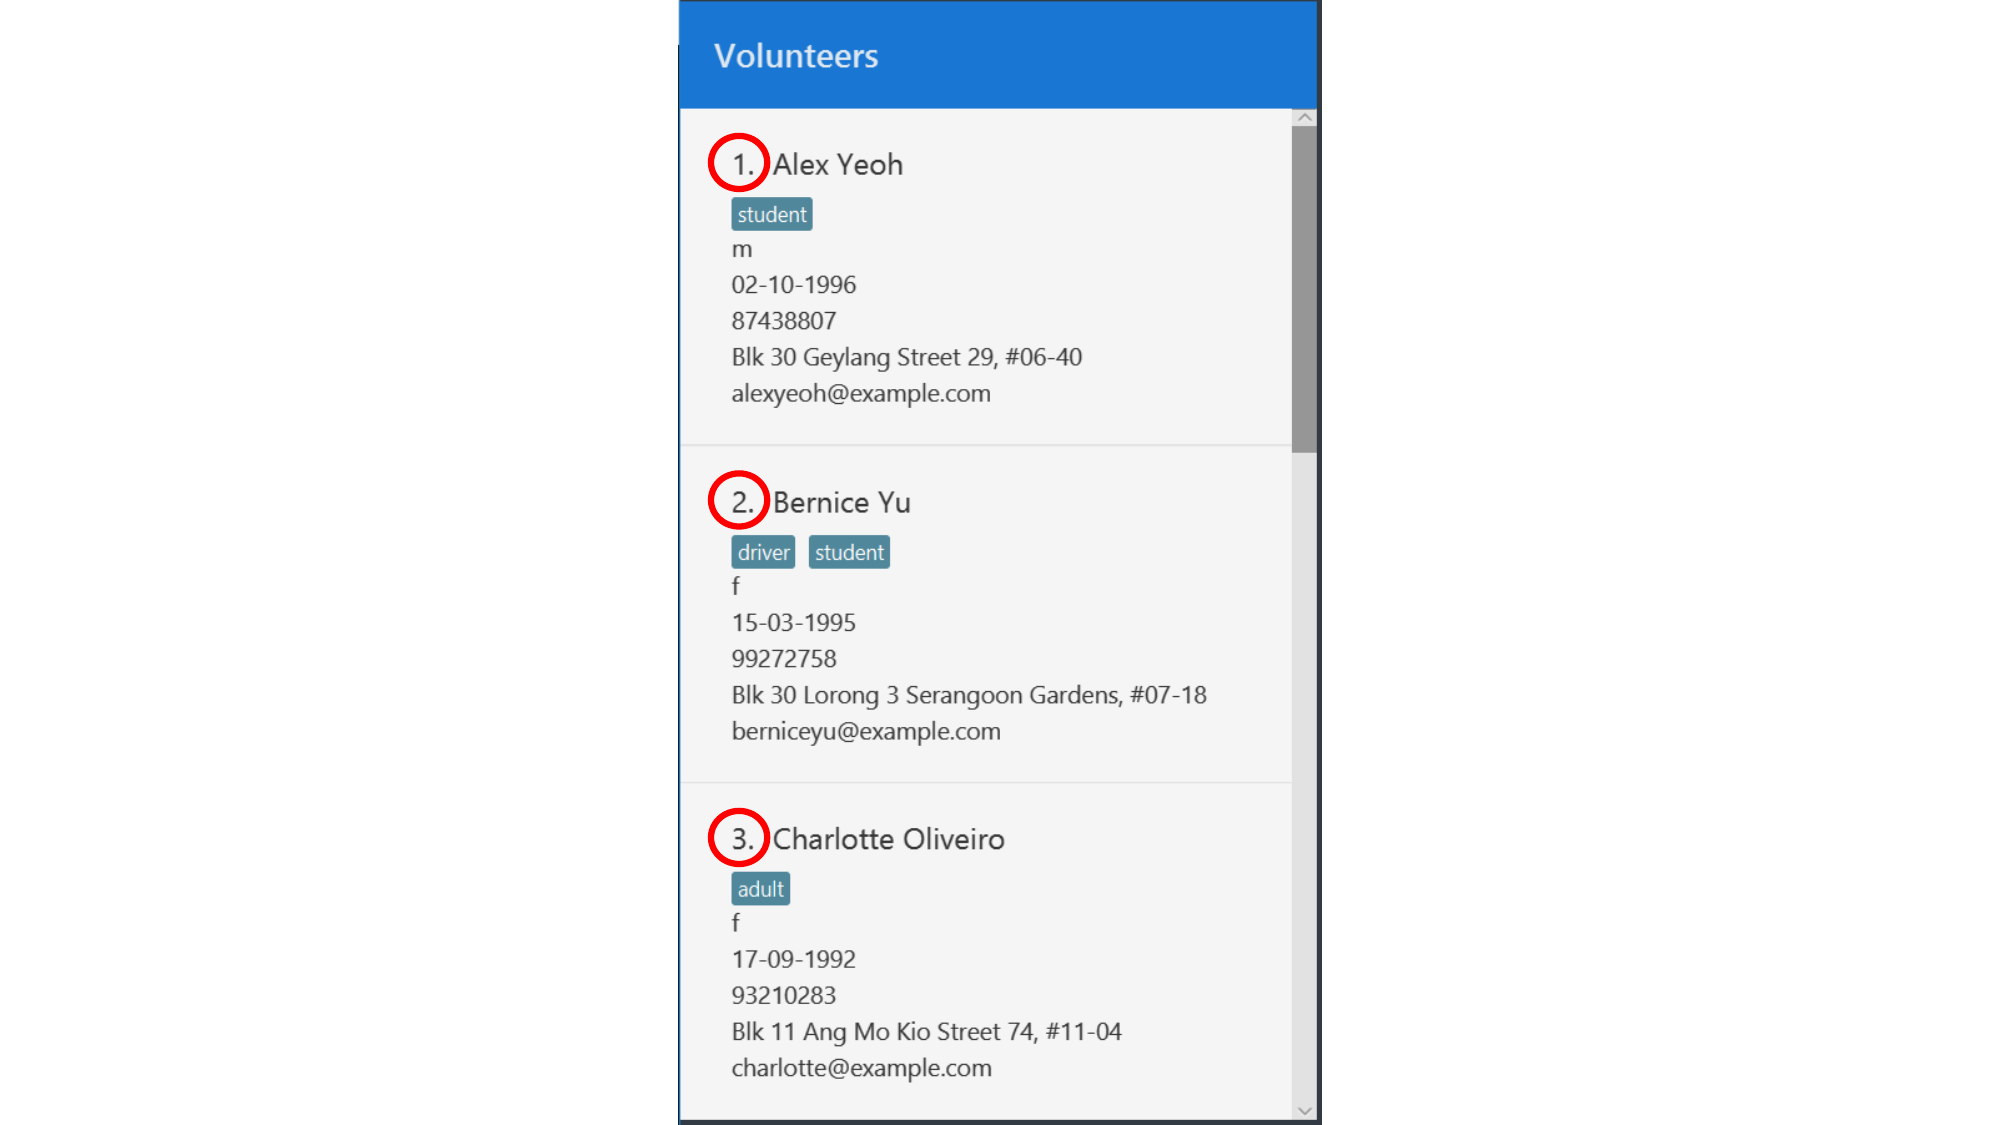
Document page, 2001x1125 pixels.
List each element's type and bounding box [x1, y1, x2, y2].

picture [678, 0, 1322, 1125]
